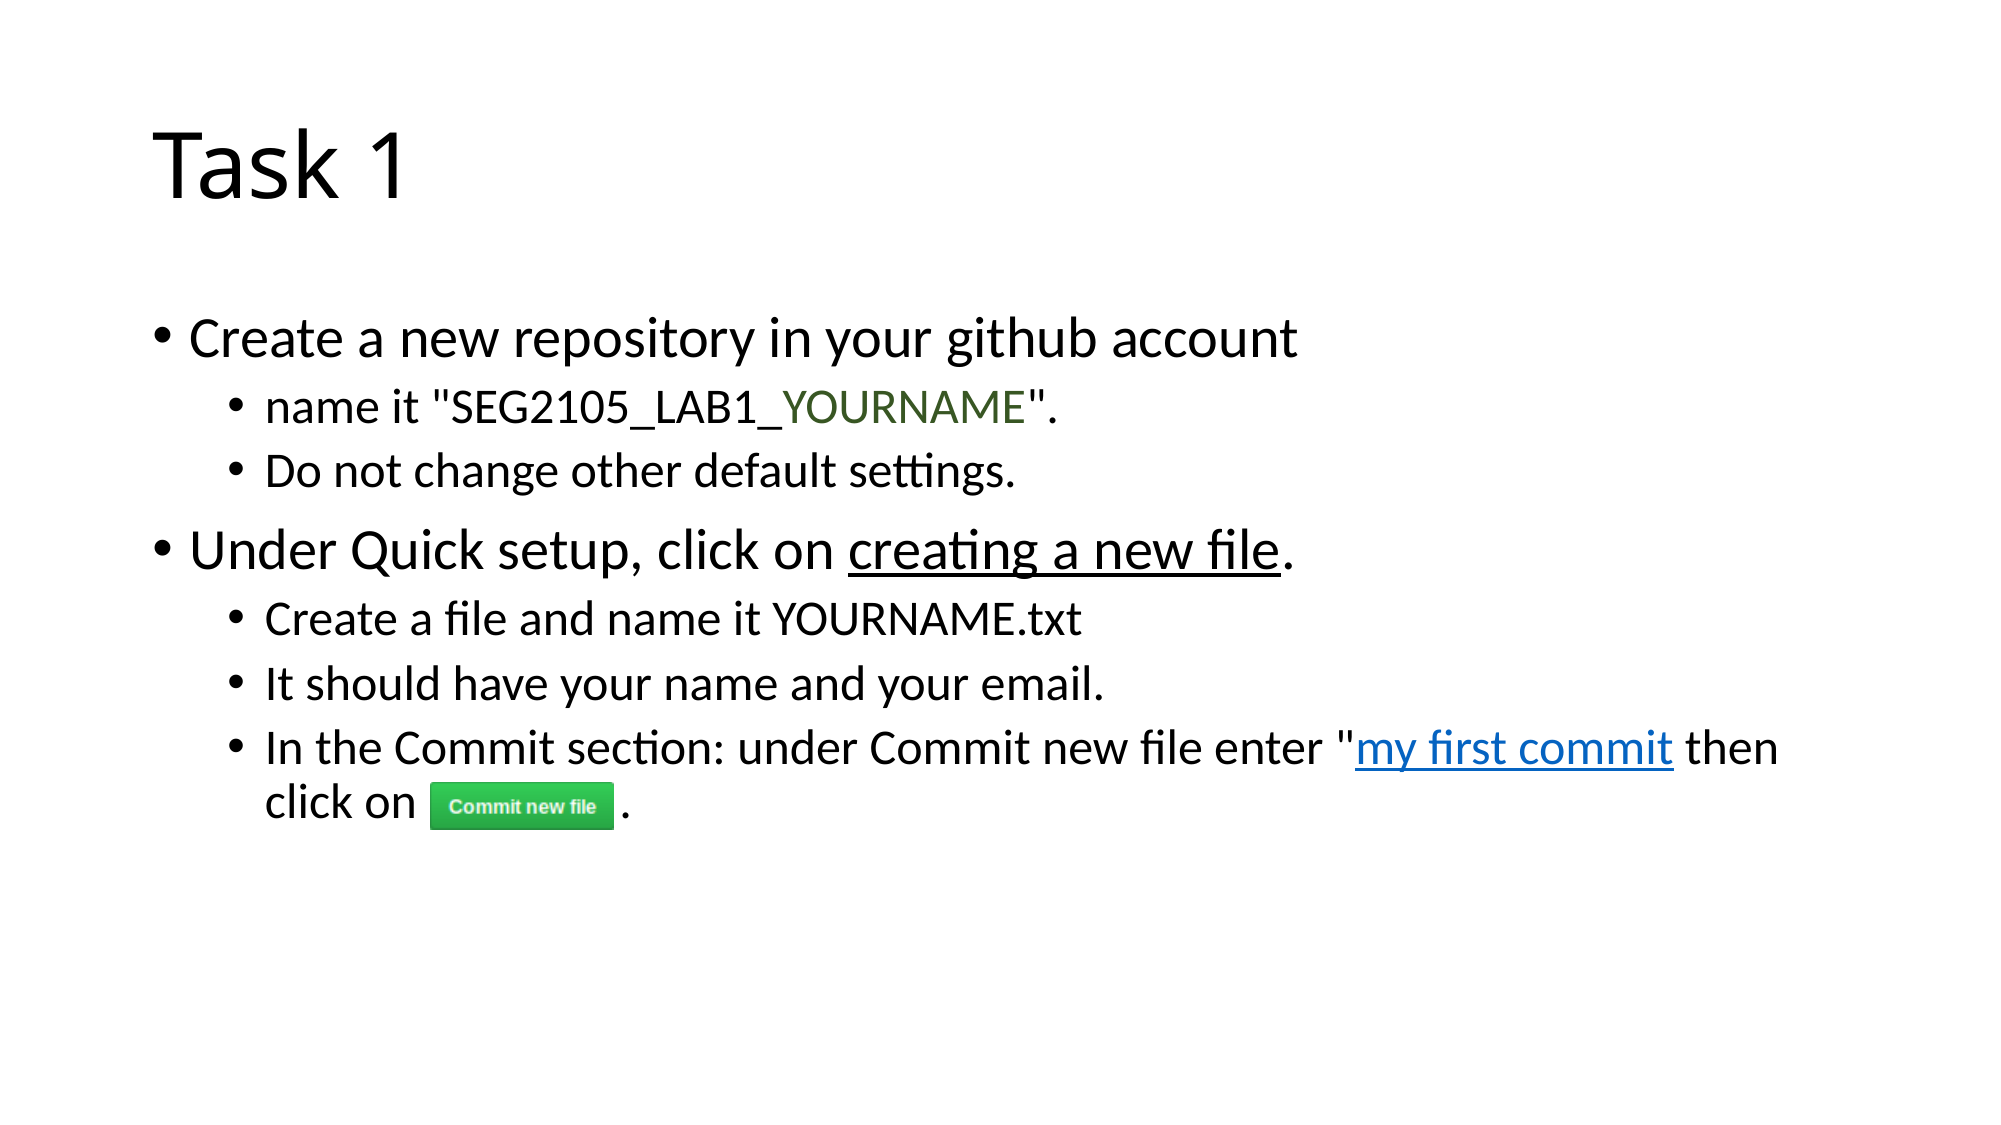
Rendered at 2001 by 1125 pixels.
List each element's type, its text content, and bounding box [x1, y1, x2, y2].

list Create a new repository in your github account name it "SEG2105_LAB1_YOURNAME". Do not change other default settings. Under Quick setup, click on creating a new file. Create a file and name it YOURNAME.txt It should have your name and your email. In the Commit section: under Commit new file enter "my first commit then click on . [137, 299, 1863, 1014]
title Task 1 [137, 59, 1863, 278]
picture [430, 782, 614, 830]
